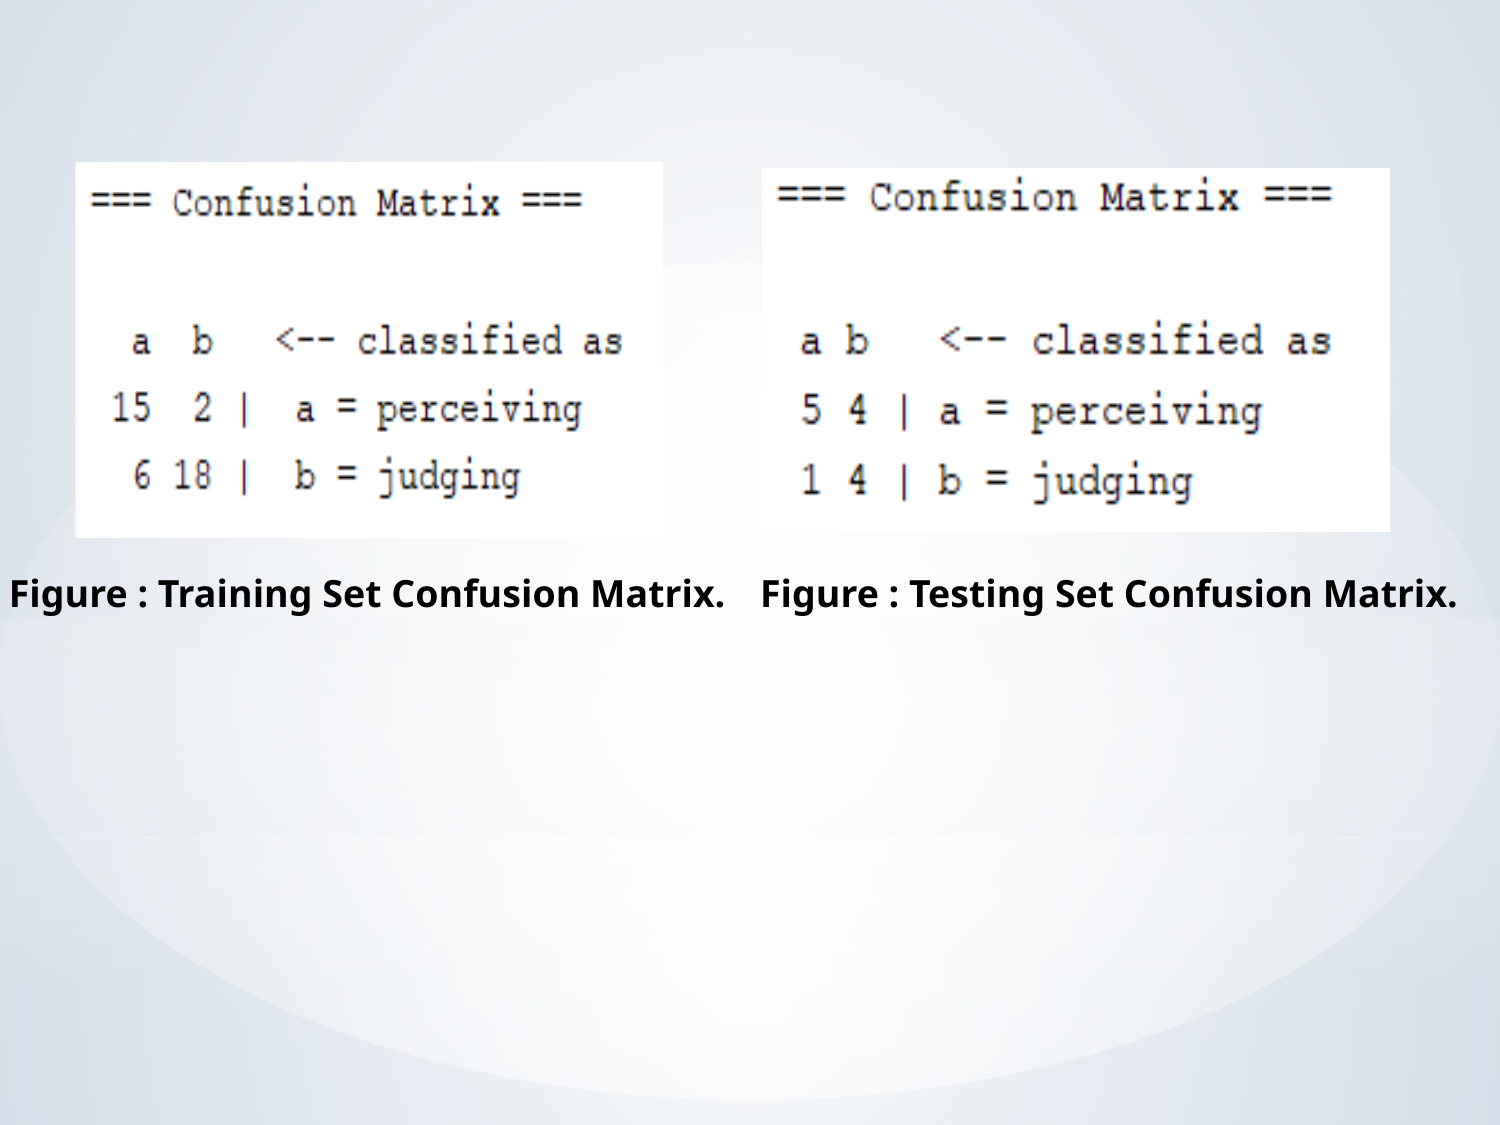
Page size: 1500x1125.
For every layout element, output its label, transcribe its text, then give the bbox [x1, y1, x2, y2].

text_box Figure : Testing Set Confusion Matrix. [745, 562, 1474, 623]
picture [762, 168, 1390, 532]
text_box Figure : Training Set Confusion Matrix. [0, 562, 742, 623]
picture [74, 162, 663, 538]
